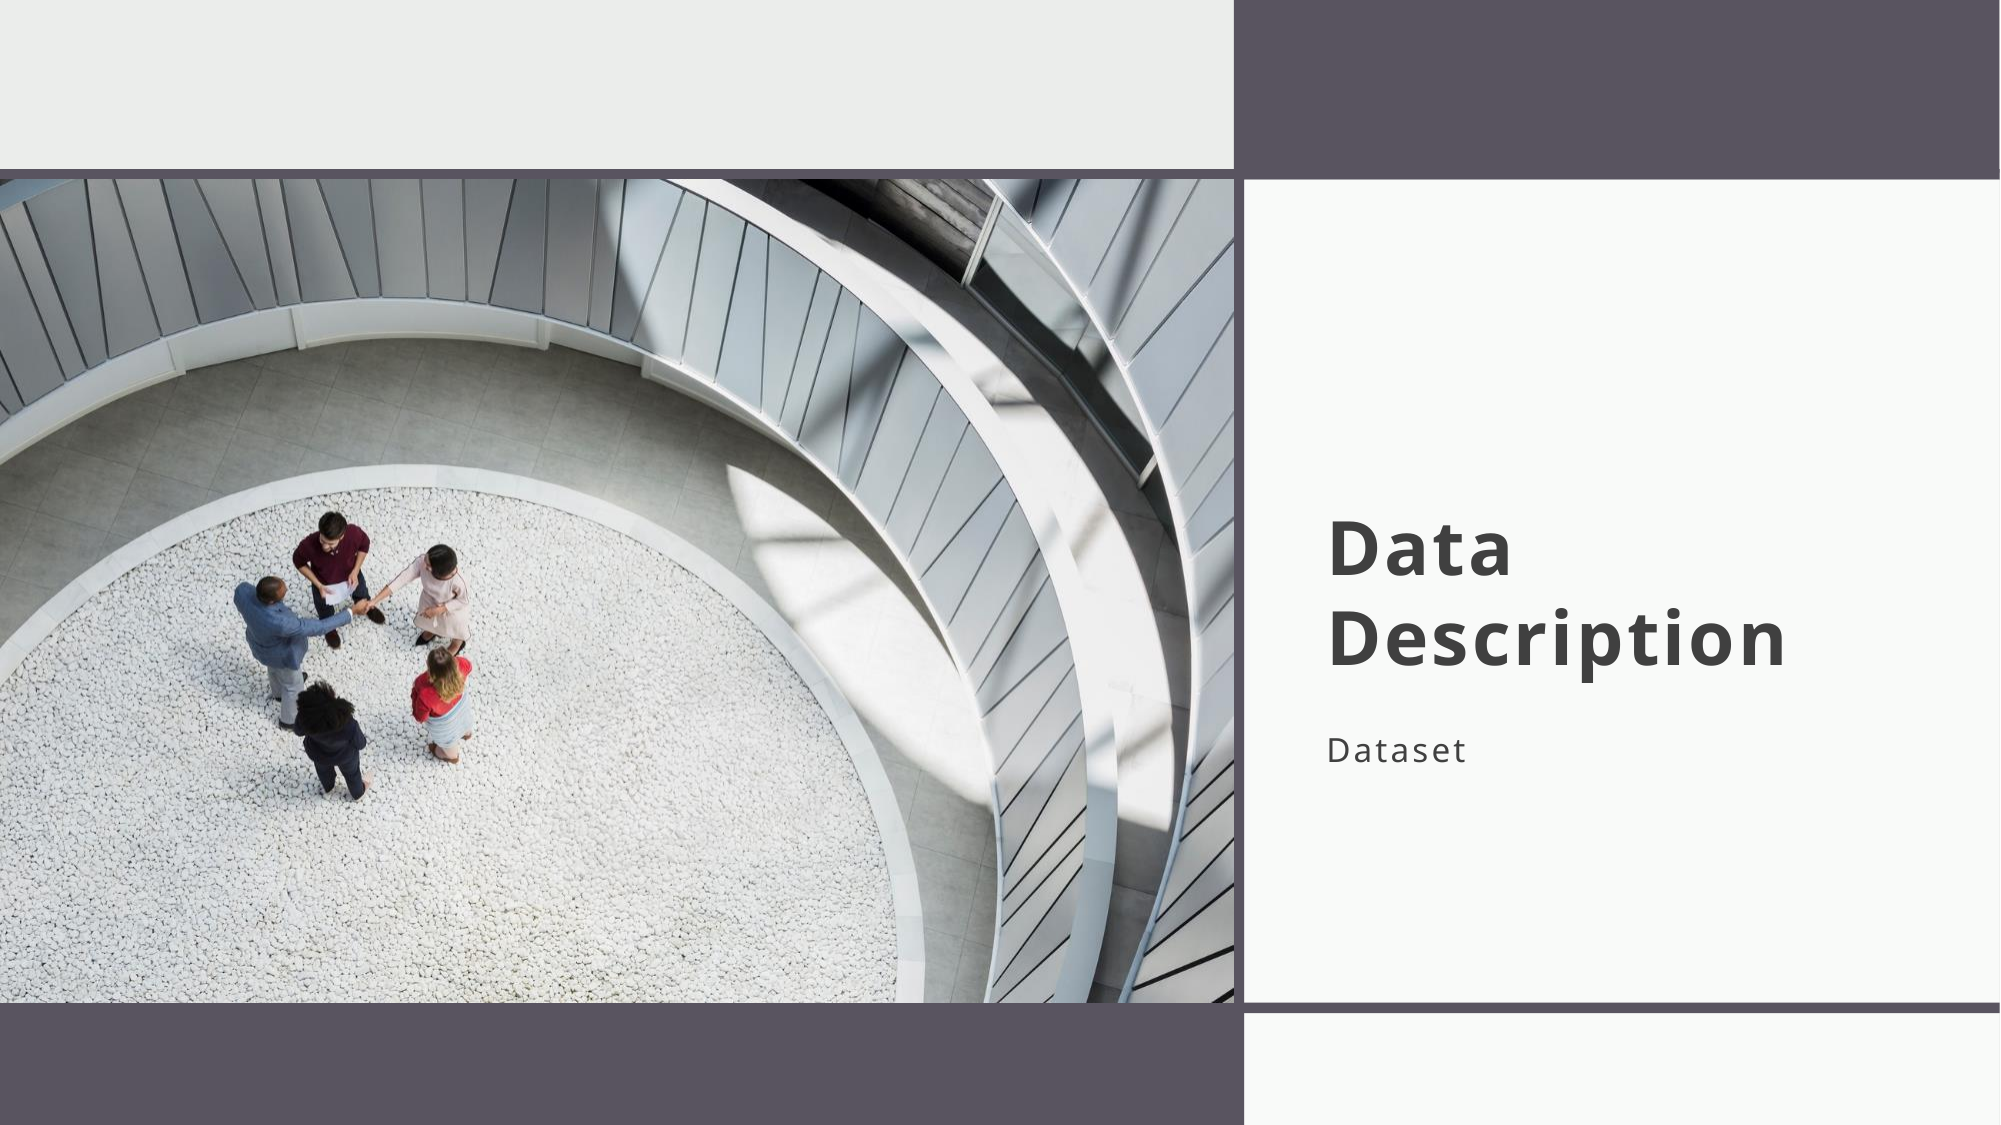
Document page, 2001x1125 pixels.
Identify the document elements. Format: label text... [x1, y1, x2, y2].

picture [0, 179, 1234, 1003]
title Data Description [1308, 280, 1924, 695]
subtitle Dataset [1308, 695, 1933, 981]
